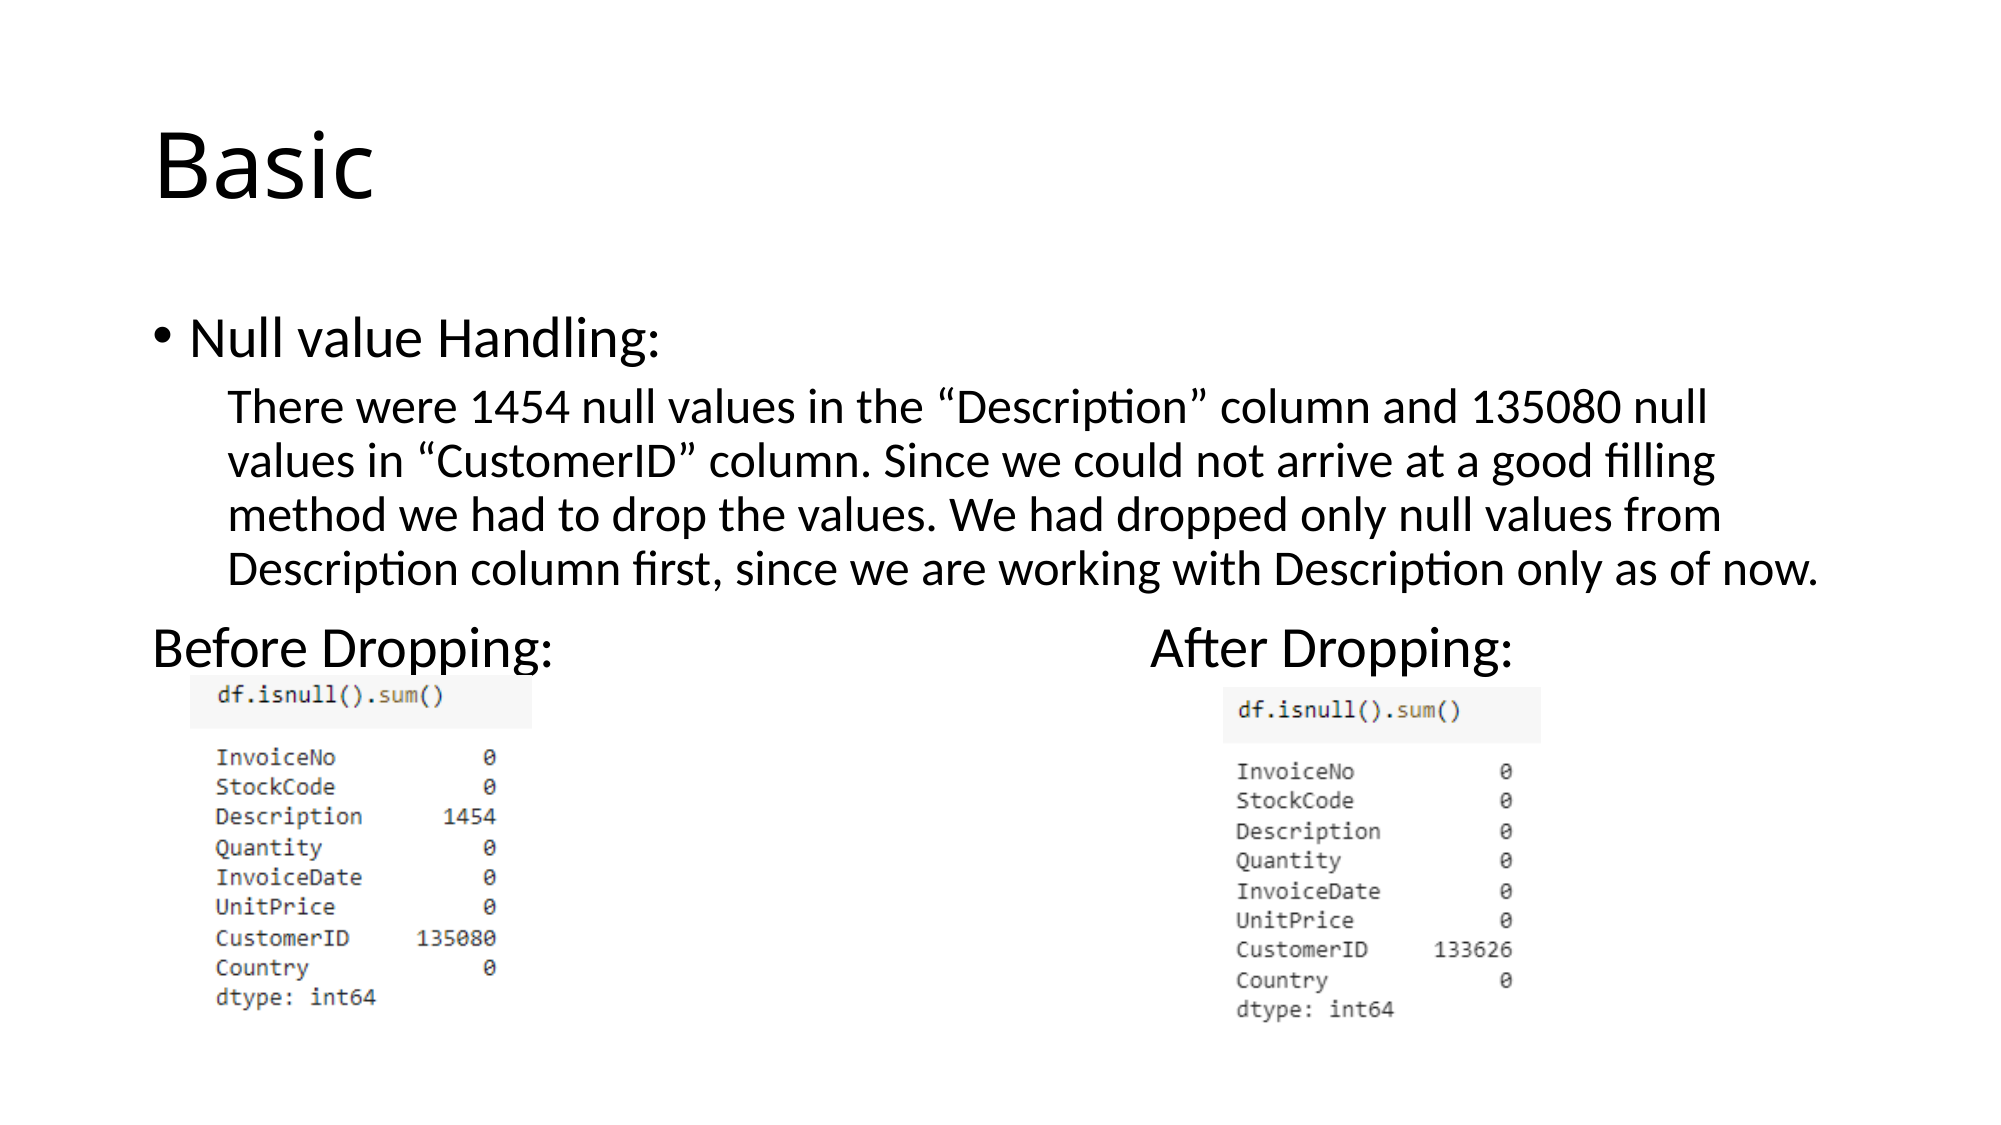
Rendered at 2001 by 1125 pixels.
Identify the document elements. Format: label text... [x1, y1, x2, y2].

list Null value Handling: There were 1454 null values in the “Description” column and 135080 null values in “CustomerID” column. Since we could not arrive at a good filling method we had to drop the values. We had dropped only null values from Description column first, since we are working with Description only as of now. Before Dropping: After Dropping: [137, 299, 1863, 1014]
picture [1223, 687, 1541, 1031]
picture [190, 675, 532, 1014]
title Basic [137, 59, 1863, 278]
